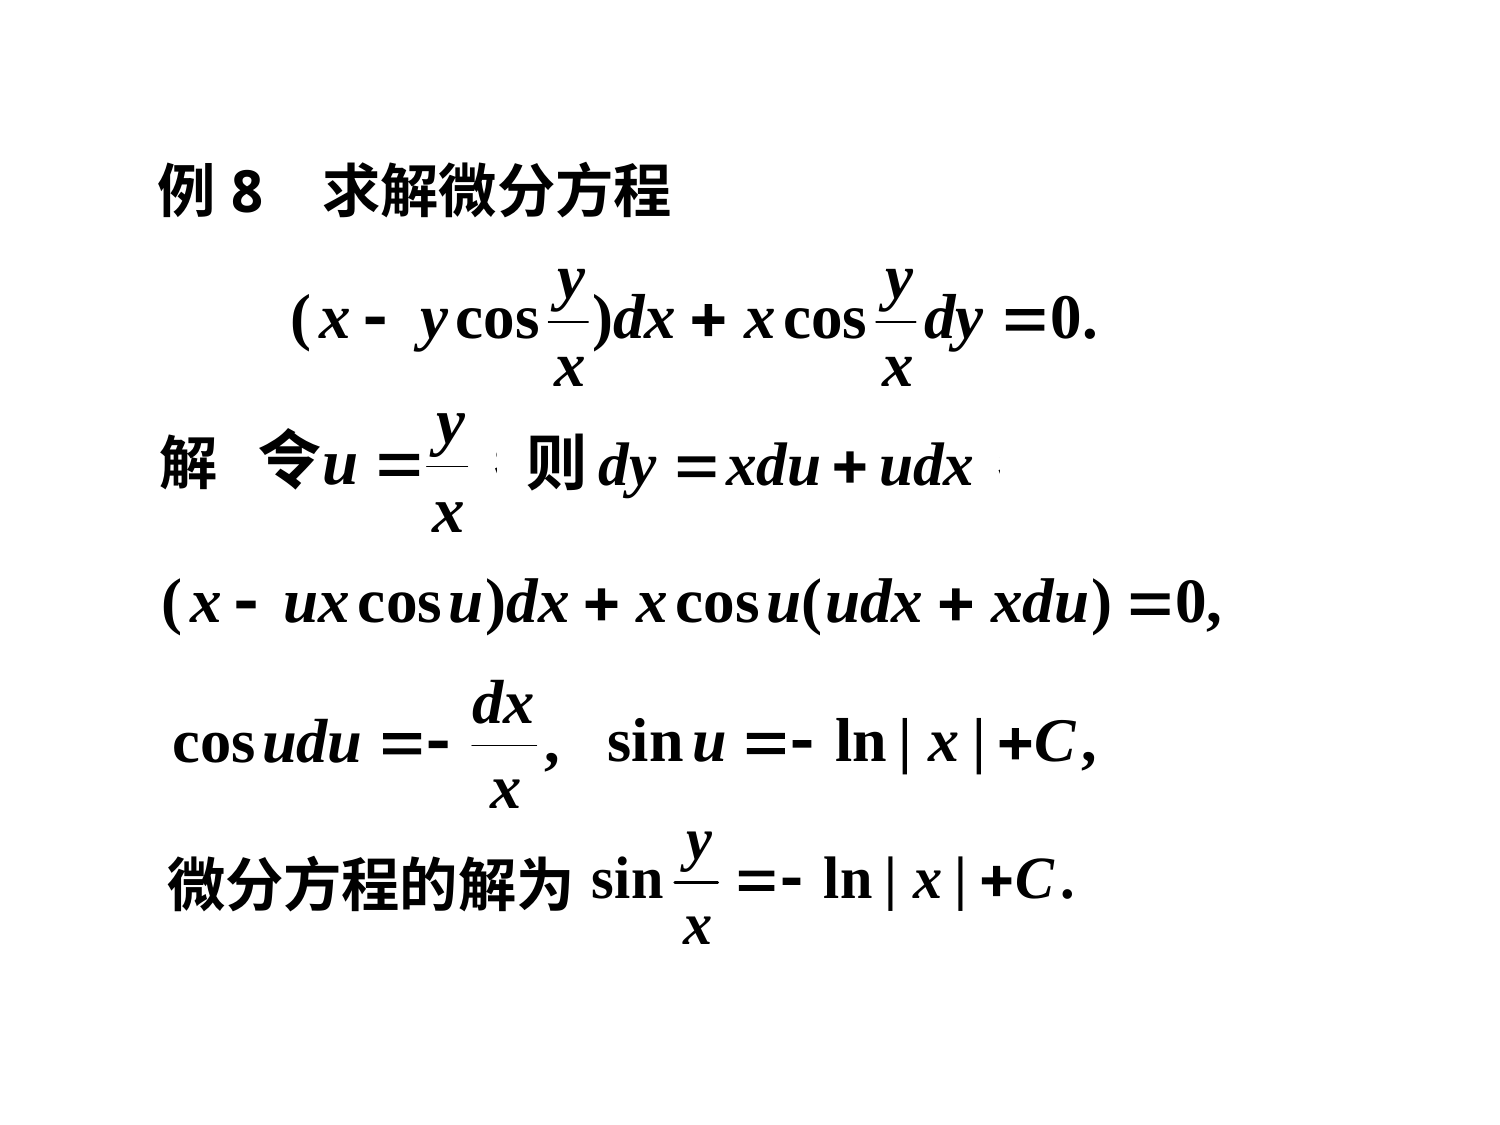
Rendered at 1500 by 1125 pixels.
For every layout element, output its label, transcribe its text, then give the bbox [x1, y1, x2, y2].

text_box 解 [145, 418, 250, 504]
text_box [255, 386, 497, 539]
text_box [170, 668, 563, 815]
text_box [160, 573, 1226, 642]
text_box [584, 798, 1081, 958]
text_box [289, 243, 1101, 392]
text_box 微分方程的解为 [152, 840, 579, 926]
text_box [599, 704, 1108, 788]
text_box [526, 429, 1001, 504]
text_box 例8 求解微分方程 [142, 146, 803, 232]
